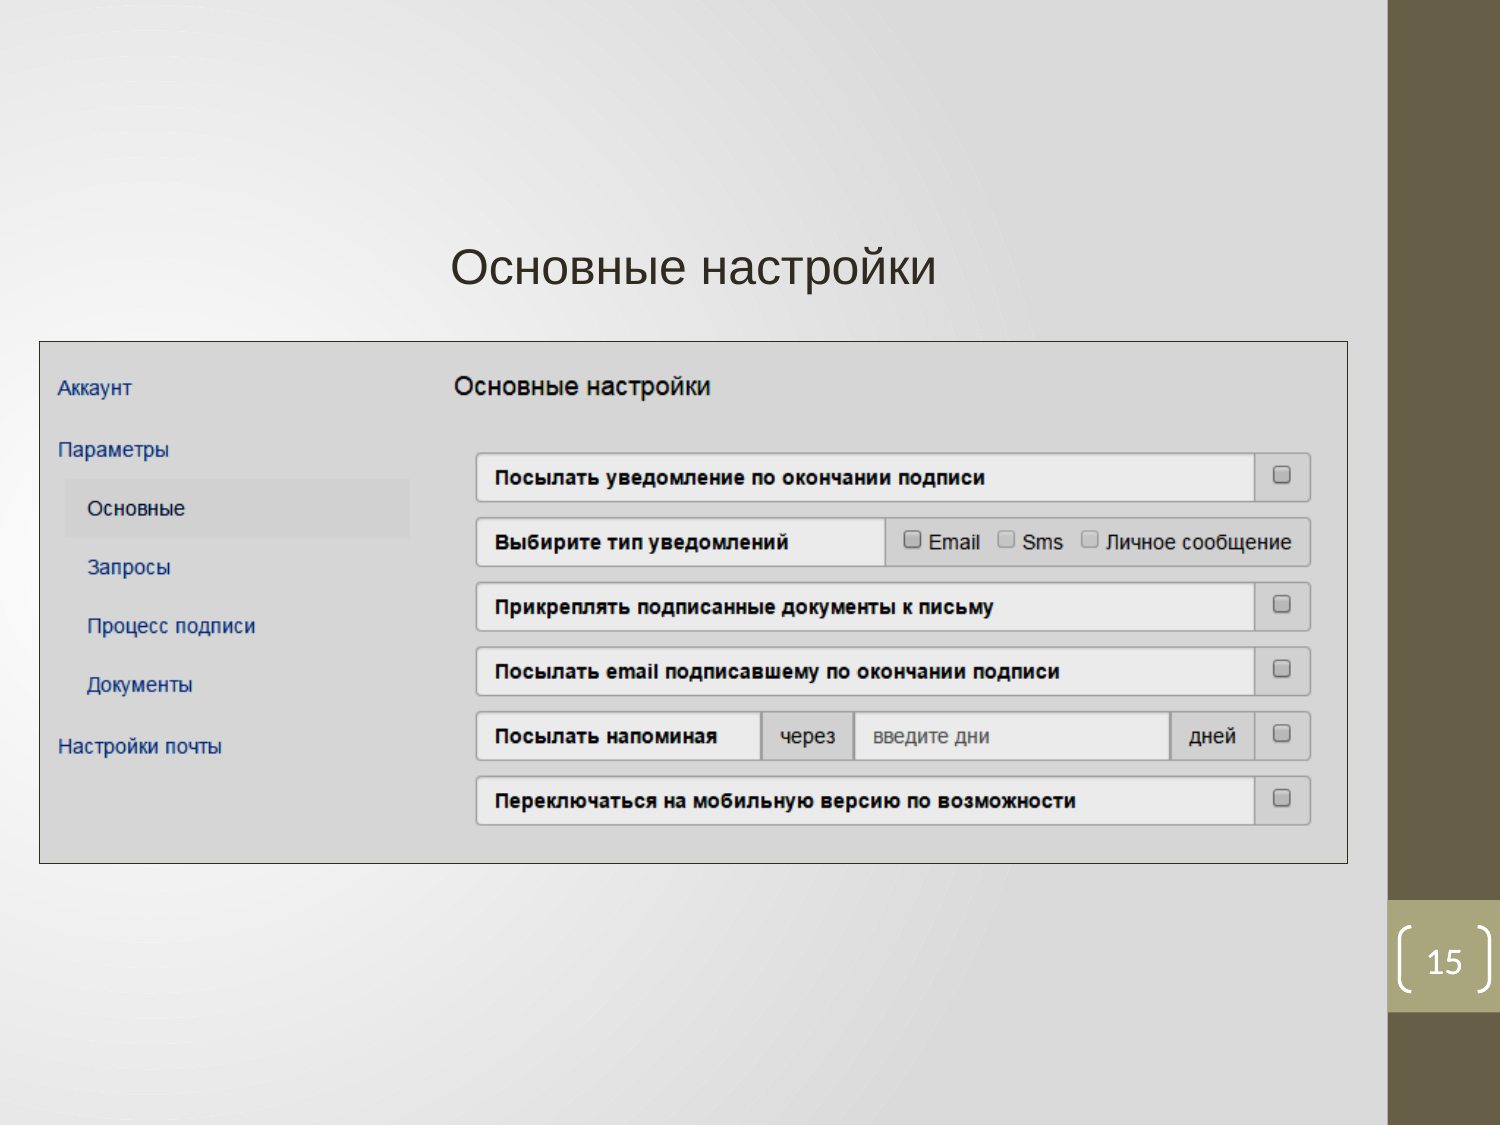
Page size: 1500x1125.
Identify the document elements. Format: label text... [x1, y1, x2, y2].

text_box Основные настройки [0, 226, 1388, 302]
picture [39, 341, 1349, 864]
text_box 15 [1399, 926, 1490, 992]
